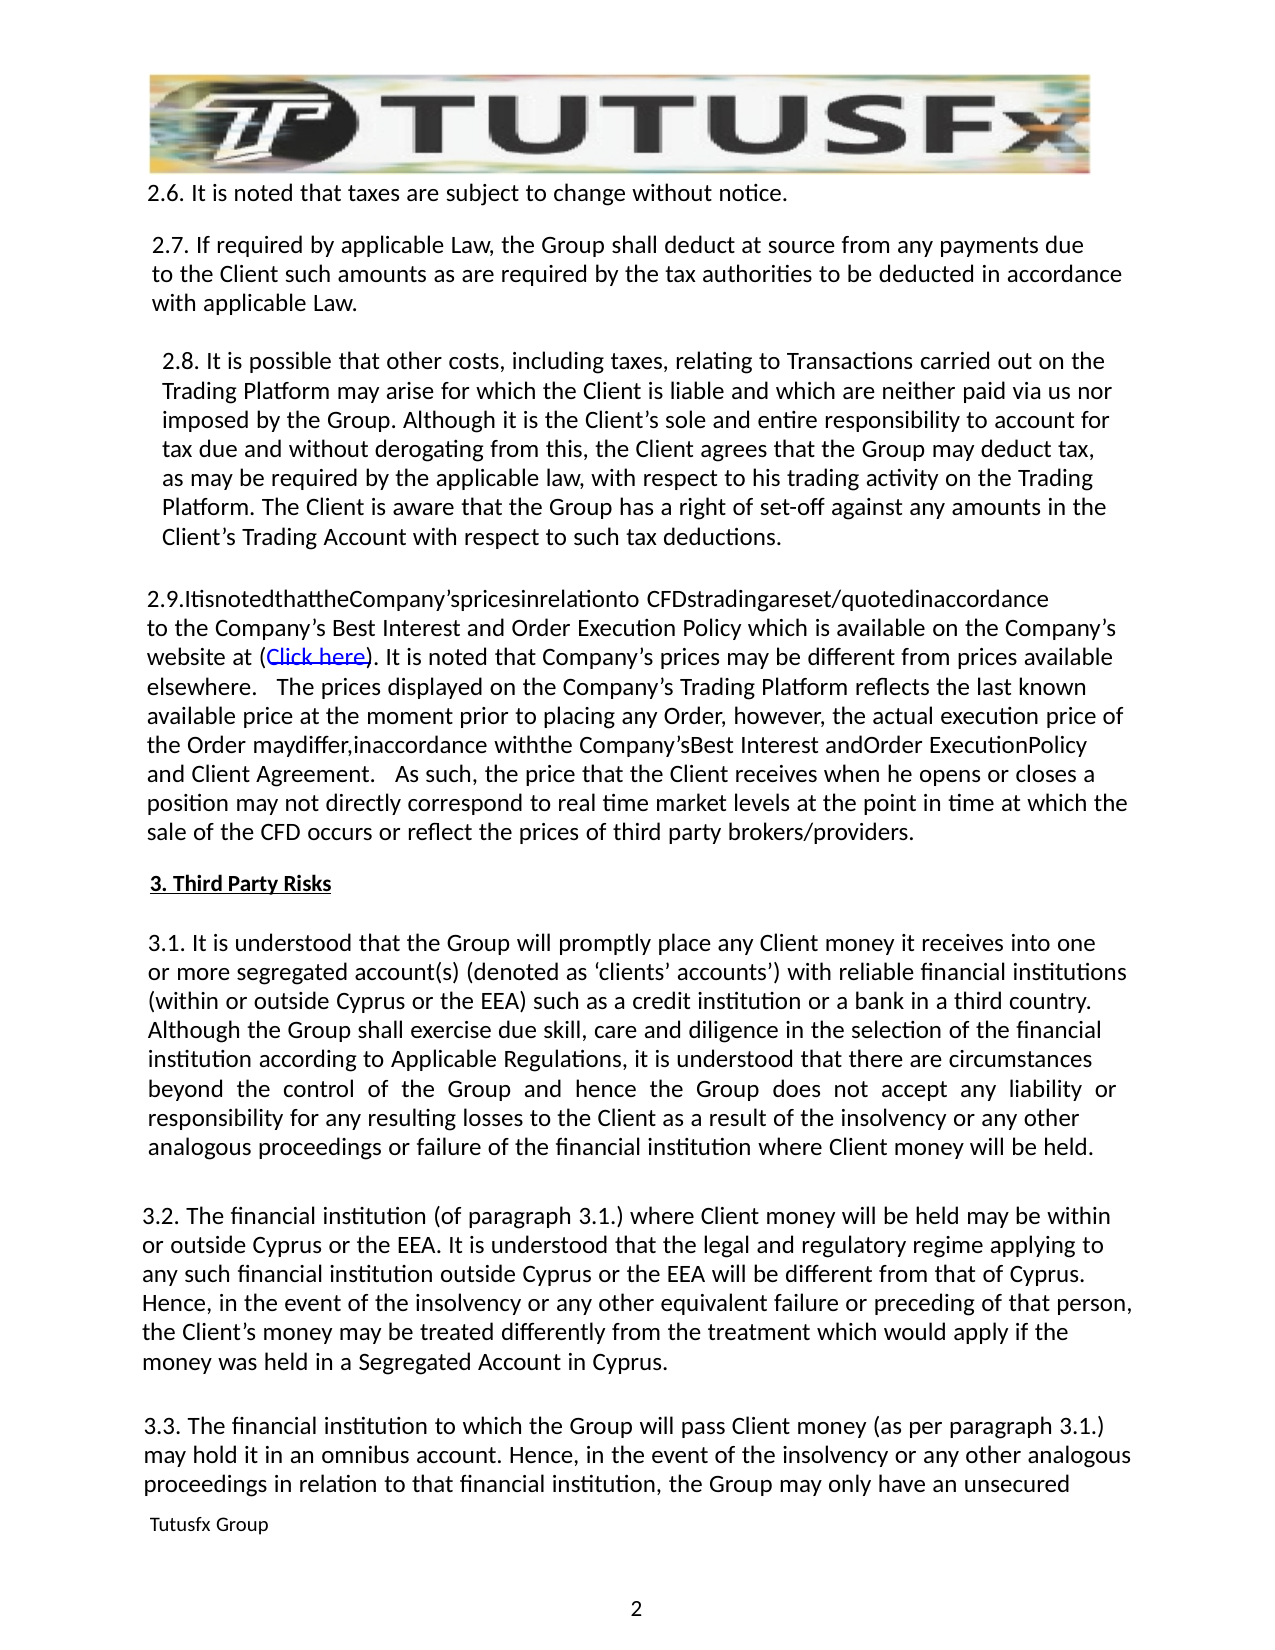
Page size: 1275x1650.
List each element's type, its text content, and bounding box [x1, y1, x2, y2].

text_box 3.2. The financial institution (of paragraph 3.1.) where Client money will be held may be within or outside Cyprus or the EEA. It is understood that the legal and regulatory regime applying to any such financial institution outside Cyprus or the EEA will be different from that of Cyprus. Hence, in the event of the insolvency or any other equivalent failure or preceding of that person, the Client’s money may be treated differently from the treatment which would apply if the money was held in a Segregated Account in Cyprus. [142, 1204, 1133, 1383]
picture [147, 72, 1092, 176]
text_box 2.6. It is noted that taxes are subject to change without notice. [146, 182, 789, 214]
text_box 3.3. The financial institution to which the Group will pass Client money (as per paragraph 3.1.) may hold it in an omnibus account. Hence, in the event of the insolvency or any other analogous proceedings in relation to that financial institution, the Group may only have an unsecured [143, 1412, 1132, 1506]
text_box 3.1. It is understood that the Group will promptly place any Client money it receives into one or more segregated account(s) (denoted as ‘clients’ accounts’) with reliable financial institutions (within or outside Cyprus or the EEA) such as a credit institution or a bank in a third country. Although the Group shall exercise due skill, care and diligence in the selection of the financial institution according to Applicable Regulations, it is understood that there are circumstances beyond the control of the Group and hence the Group does not accept any liability or responsibility for any resulting losses to the Client as a result of the insolvency or any other analogous proceedings or failure of the financial institution where Client money will be held. [147, 929, 1127, 1168]
text_box 2.7. If required by applicable Law, the Group shall deduct at source from any payments due to the Client such amounts as are required by the tax authorities to be deducted in accordance with applicable Law. [151, 231, 1123, 324]
text_box 3. Third Party Risks [149, 872, 332, 904]
text_box 2.8. It is possible that other costs, including taxes, relating to Transactions carried out on the Trading Platform may arise for which the Client is liable and which are neither paid via us nor imposed by the Group. Although it is the Client’s sole and entire responsibility to account for tax due and without derogating from this, the Client agrees that the Group may deduct tax, as may be required by the applicable law, with respect to his trading activity on the Trading Platform. The Client is aware that the Group has a right of set-off against any amounts in the Client’s Trading Account with respect to such tax deductions. [162, 349, 1113, 558]
text_box Tutusfx Group [149, 1514, 269, 1543]
text_box 2.9.ItisnotedthattheCompany’spricesinrelationto CFDstradingareset/quotedinaccordance to the Company’s Best Interest and Order Execution Policy which is available on the Company’s website at (Click here). It is noted that Company’s prices may be different from prices available elsewhere. The prices displayed on the Company’s Trading Platform reflects the last known available price at the moment prior to placing any Order, however, the actual execution price of the Order maydiffer,inaccordance withthe Company’sBest Interest andOrder ExecutionPolicy and Client Agreement. As such, the price that the Client receives when he opens or closes a position may not directly correspond to real time market levels at the point in time at which the sale of the CFD occurs or reflect the prices of third party brokers/providers. [146, 587, 1128, 854]
text_box 2 [630, 1597, 643, 1629]
